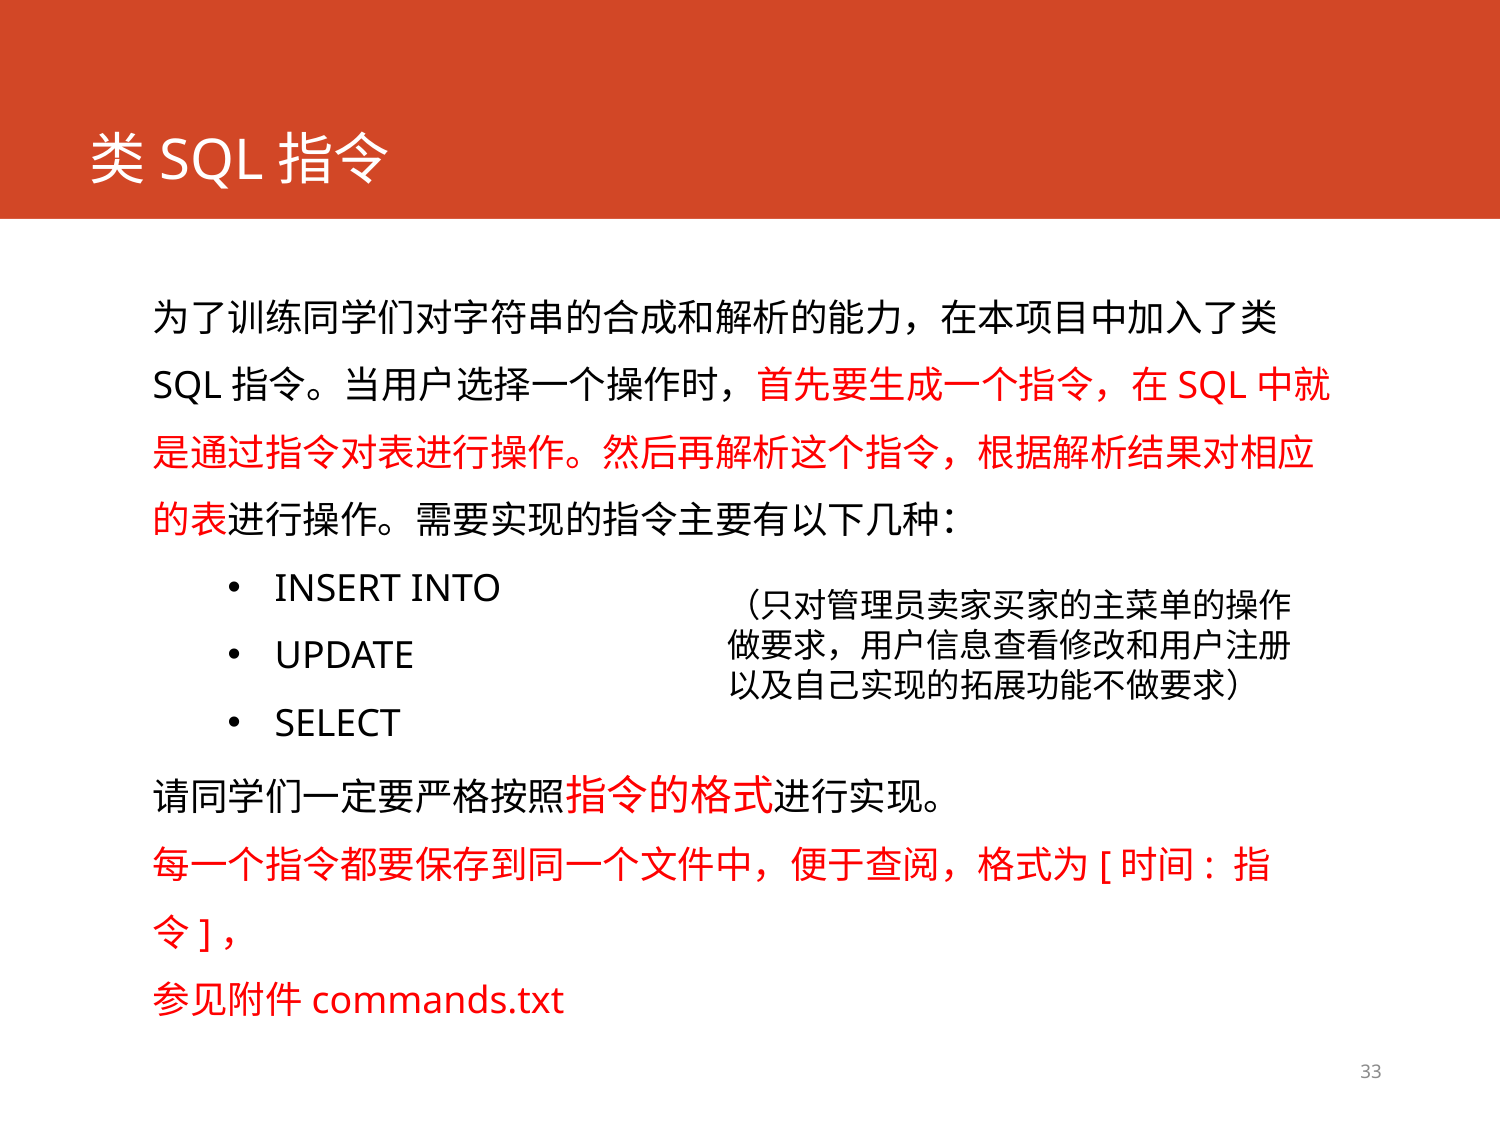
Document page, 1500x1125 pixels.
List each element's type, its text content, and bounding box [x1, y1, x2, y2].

text_box （只对管理员卖家买家的主菜单的操作做要求，用户信息查看修改和用户注册以及自己实现的拓展功能不做要求） [712, 576, 1313, 712]
text_box 为了训练同学们对字符串的合成和解析的能力，在本项目中加入了类SQL指令。当用户选择一个操作时，首先要生成一个指令，在SQL中就是通过指令对表进行操作。然后再解析这个指令，根据解析结果对相应的表进行操作。需要实现的指令主要有以下几种： INSERT INTO UPDATE SELECT 请同学们一定要严格按照指令的格式进行实现。 每一个指令都要保存到同一个文件中，便于查阅，格式为[时间: 指令]， 参见附件commands.txt [138, 263, 1362, 1029]
title 类SQL指令 [74, 0, 1397, 199]
slide_number 33 [993, 1042, 1397, 1103]
